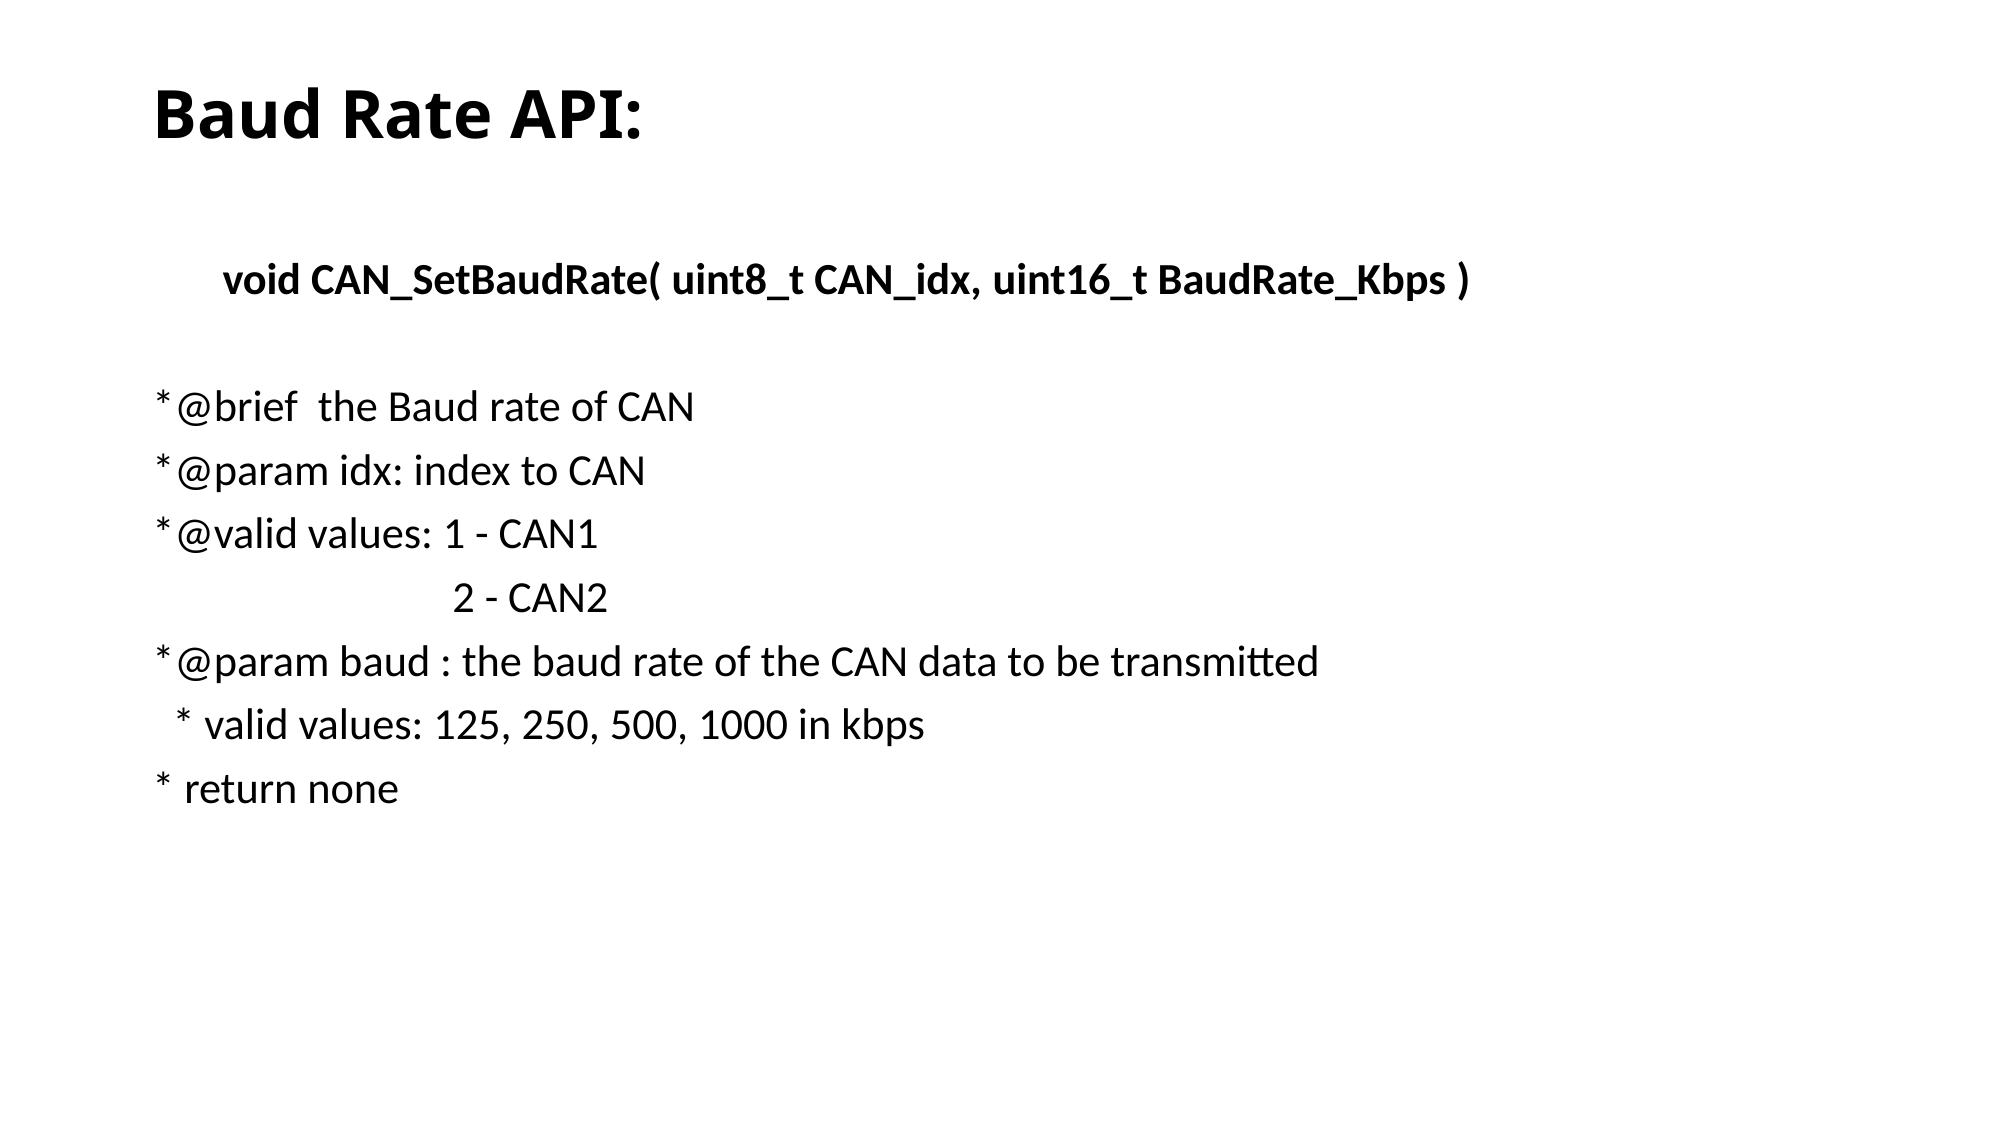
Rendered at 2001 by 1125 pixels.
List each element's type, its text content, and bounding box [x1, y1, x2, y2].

list void CAN_SetBaudRate( uint8_t CAN_idx, uint16_t BaudRate_Kbps ) *@brief the Baud rate of CAN *@param idx: index to CAN *@valid values: 1 - CAN1 2 - CAN2 *@param baud : the baud rate of the CAN data to be transmitted * valid values: 125, 250, 500, 1000 in kbps * return none [137, 249, 1863, 1014]
title Baud Rate API: [137, 59, 1863, 174]
